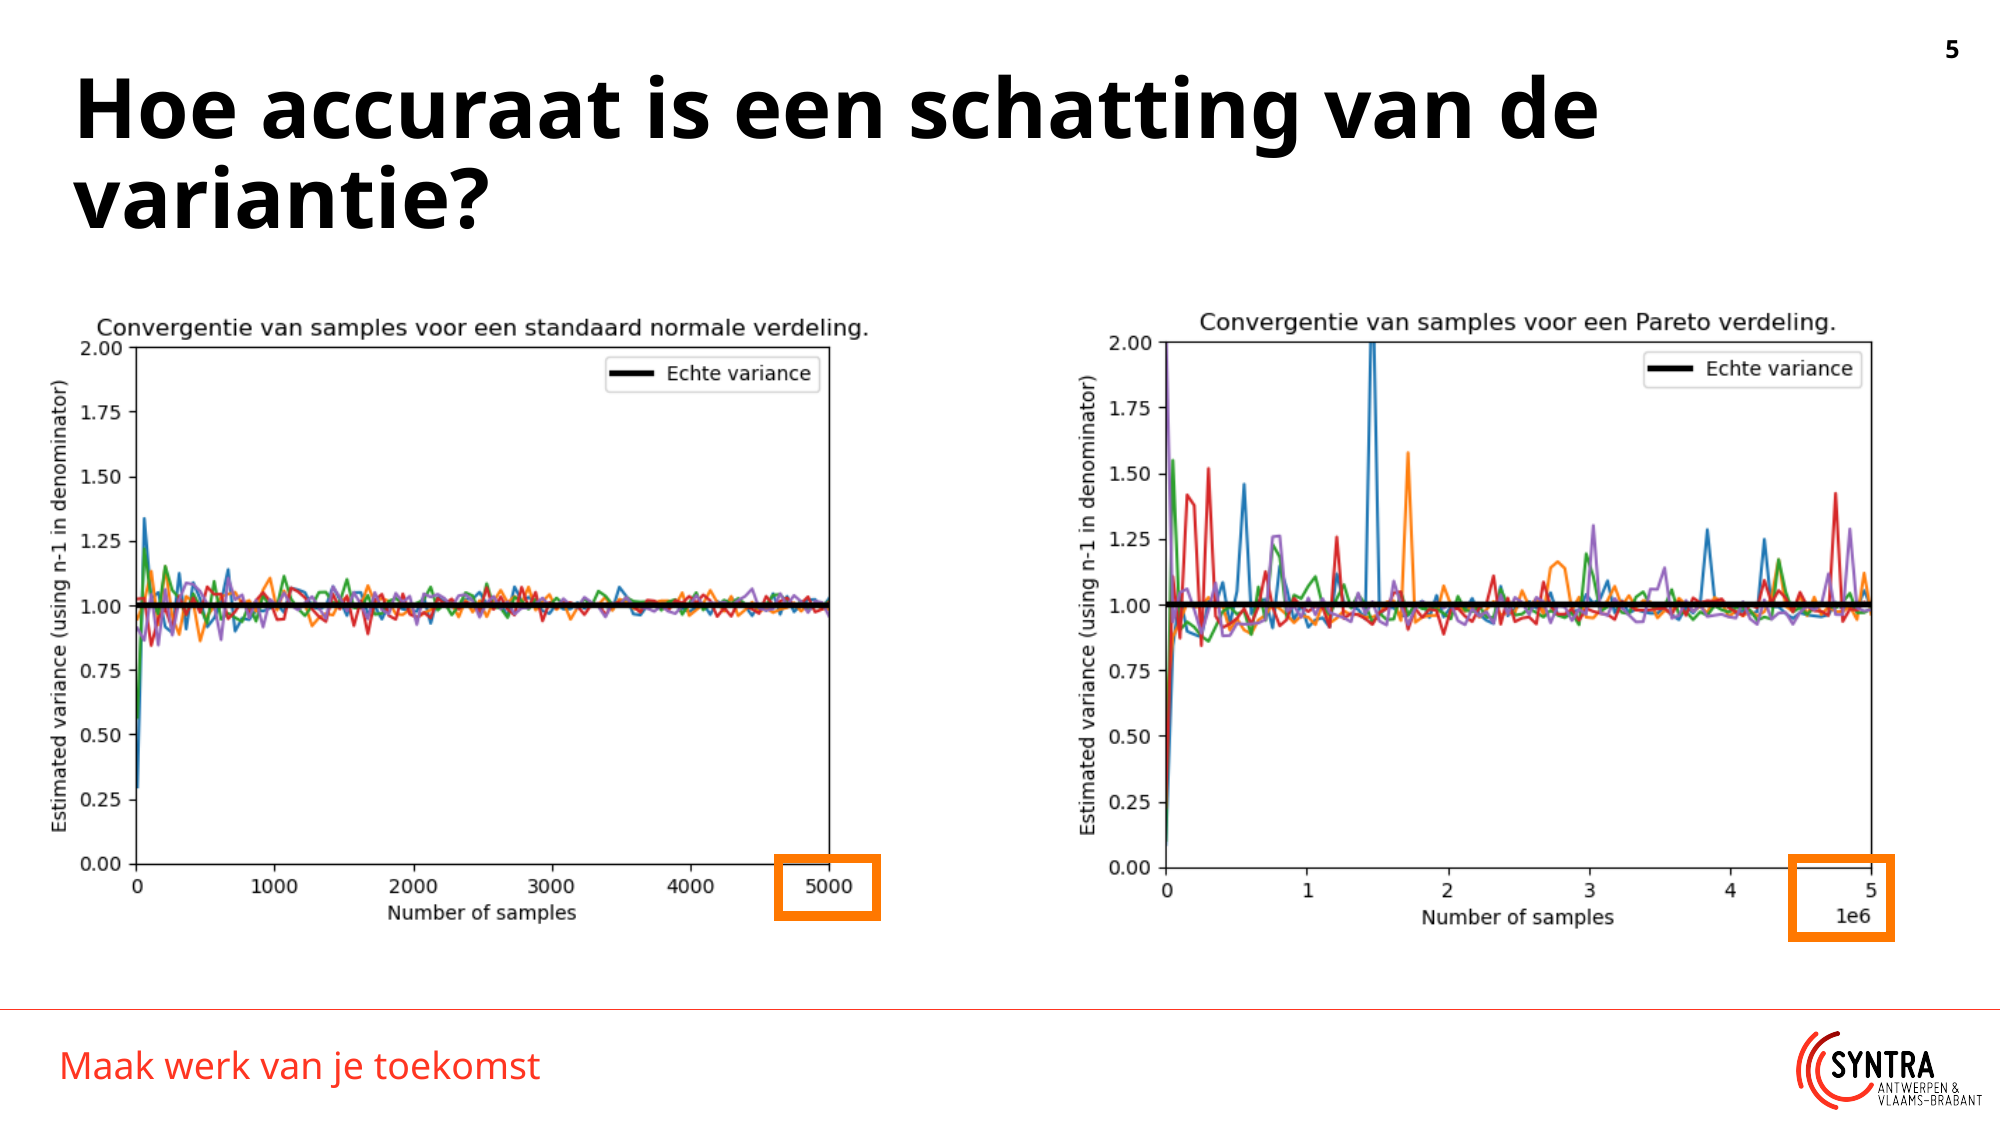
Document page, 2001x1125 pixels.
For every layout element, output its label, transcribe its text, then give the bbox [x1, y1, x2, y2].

picture [1796, 1031, 1982, 1110]
picture [1056, 299, 1901, 943]
title Hoe accuraat is een schatting van de variantie? [59, 59, 1901, 277]
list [38, 305, 882, 938]
